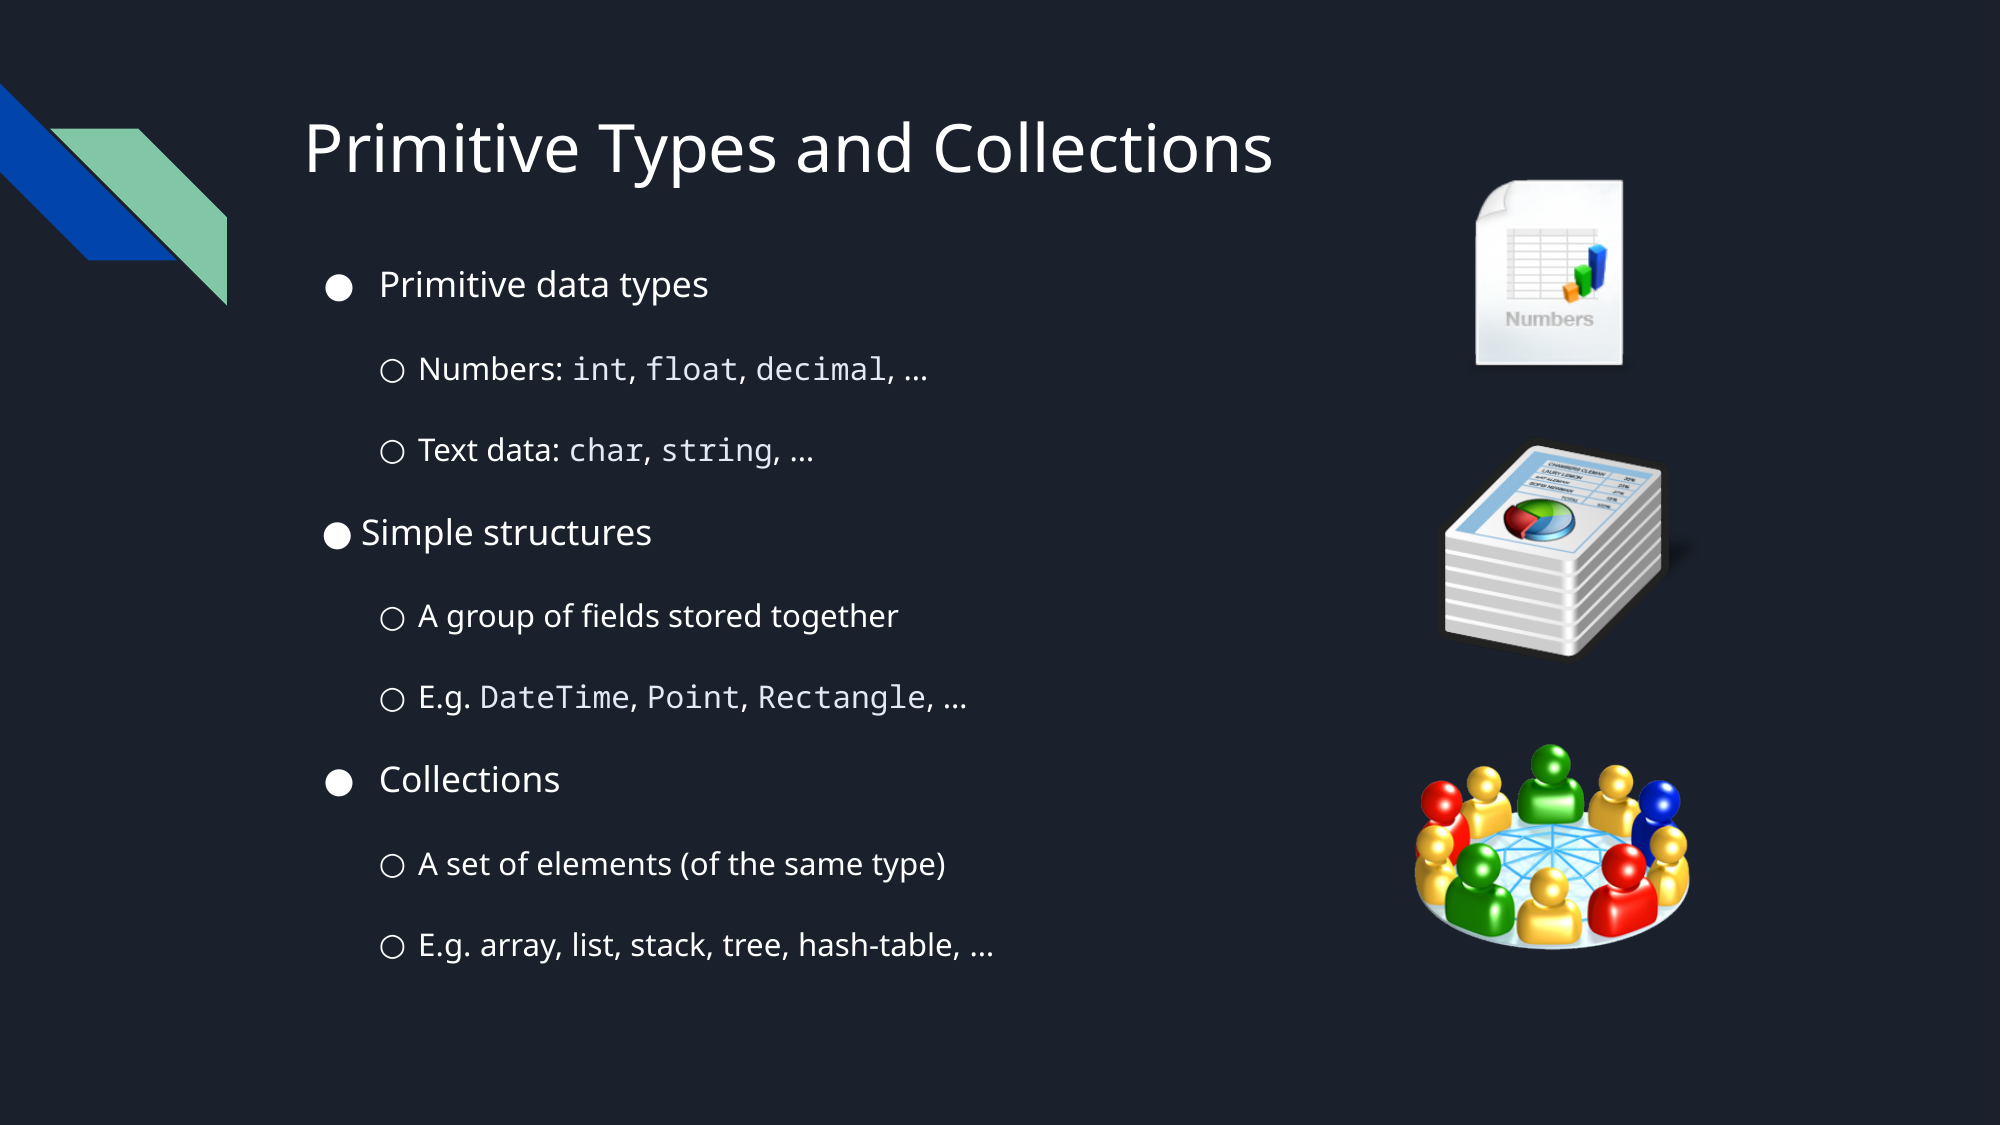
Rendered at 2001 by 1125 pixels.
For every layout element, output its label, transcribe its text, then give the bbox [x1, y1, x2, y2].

title Primitive Types and Collections [283, 86, 1824, 242]
picture [1449, 174, 1651, 376]
picture [1437, 405, 1701, 669]
list Primitive data types Numbers: int, float, decimal, … Text data: char, string, … Simple structures A group of fields stored together E.g. DateTime, Point, Rectangle, … Collections A set of elements (of the same type) E.g. array, list, stack, tree, hash-table, … [283, 242, 1824, 980]
picture [1412, 699, 1692, 979]
